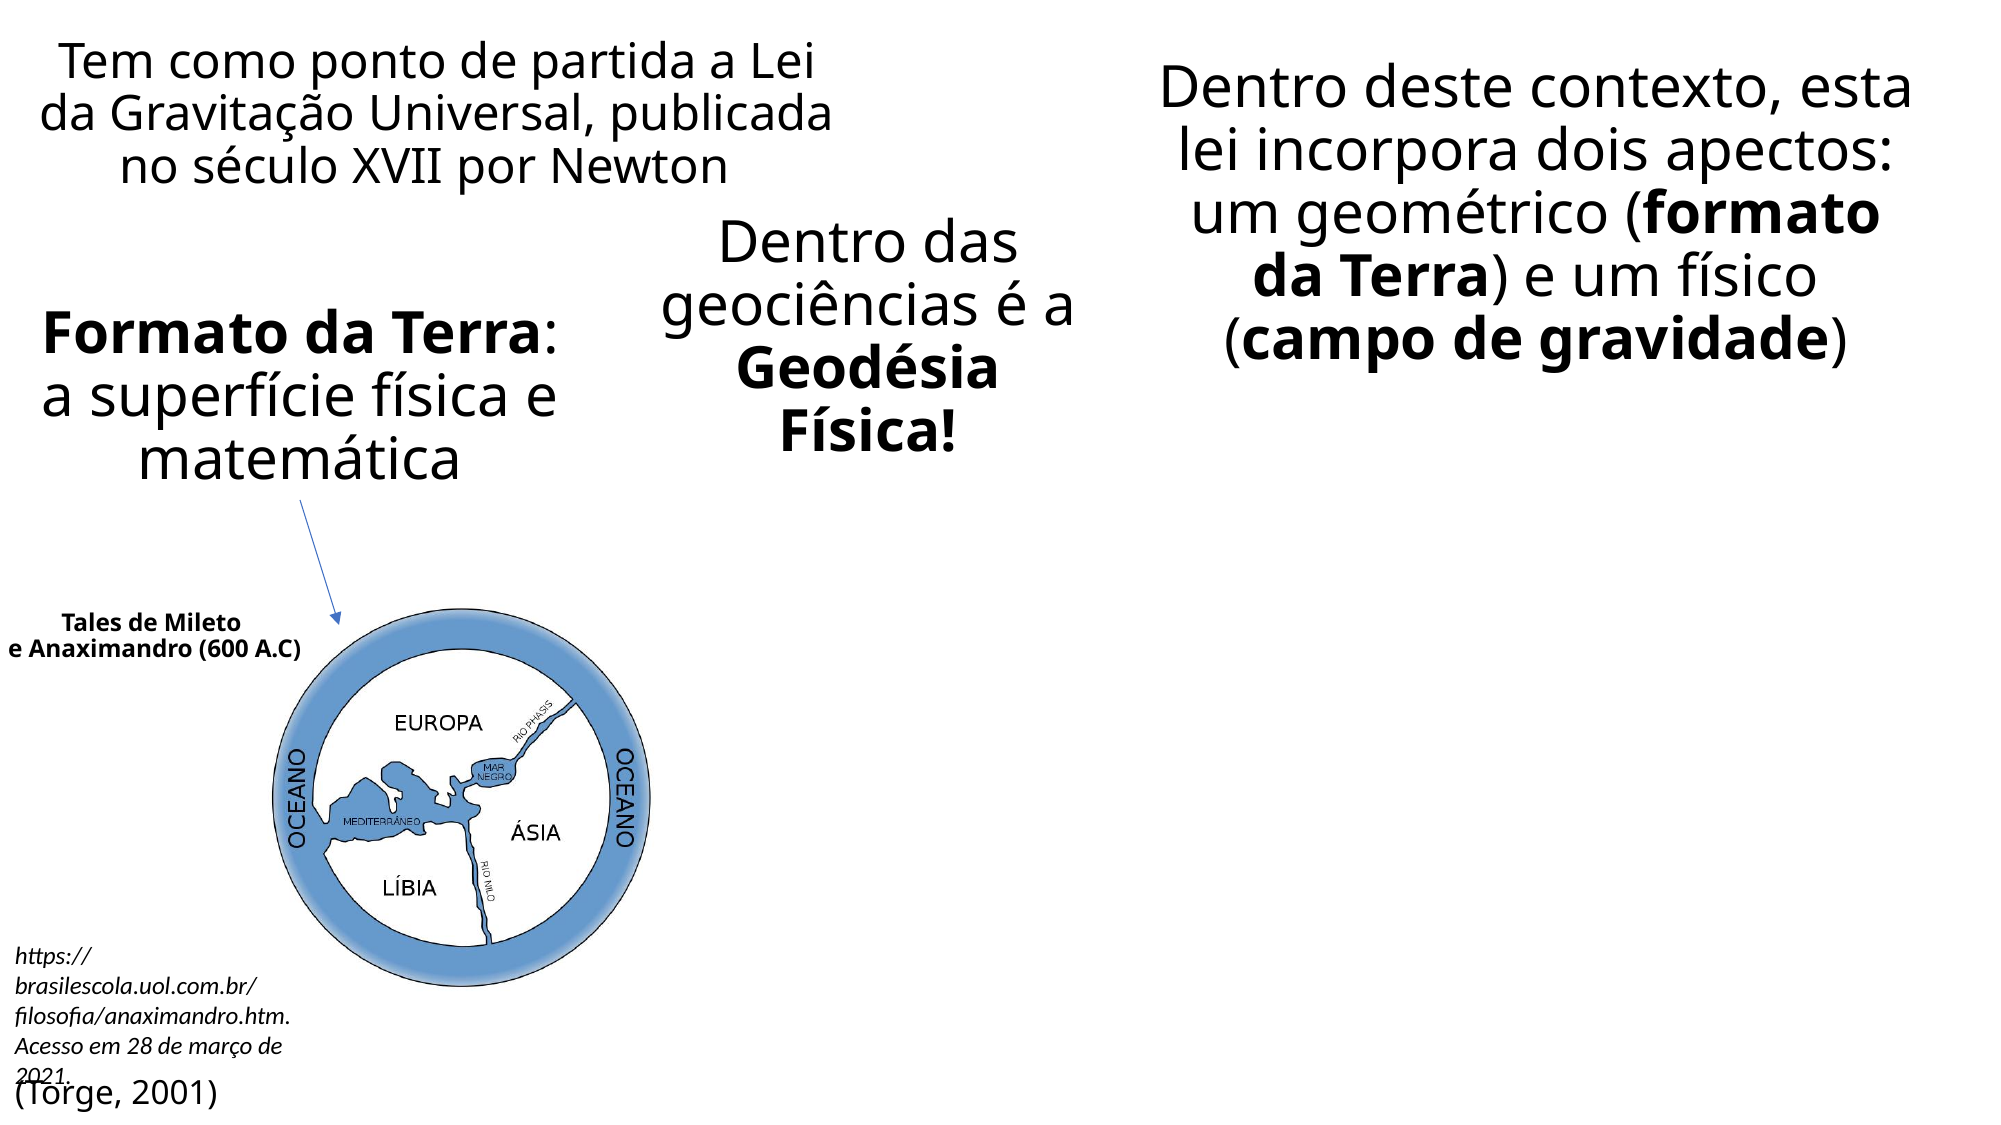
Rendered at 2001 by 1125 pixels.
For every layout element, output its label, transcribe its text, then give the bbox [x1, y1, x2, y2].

text_box Tem como ponto de partida a Lei da Gravitação Universal, publicada no século XVII por Newton [23, 25, 851, 202]
text_box https://brasilescola.uol.com.br/filosofia/anaximandro.htm. Acesso em 28 de março de 2021. [0, 932, 352, 1097]
text_box Tales de Mileto e Anaximandro (600 A.C) [0, 593, 256, 697]
text_box Dentro das geociências é a Geodésia Física! [644, 204, 1093, 423]
text_box (Torge, 2001) [0, 1097, 339, 1119]
picture [256, 593, 670, 1007]
text_box Dentro deste contexto, esta lei incorpora dois apectos: um geométrico (formato da Terra) e um físico (campo de gravidade) [1131, 162, 1941, 380]
text_box Formato da Terra: a superfície física e matemática [26, 291, 574, 500]
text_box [299, 499, 340, 626]
